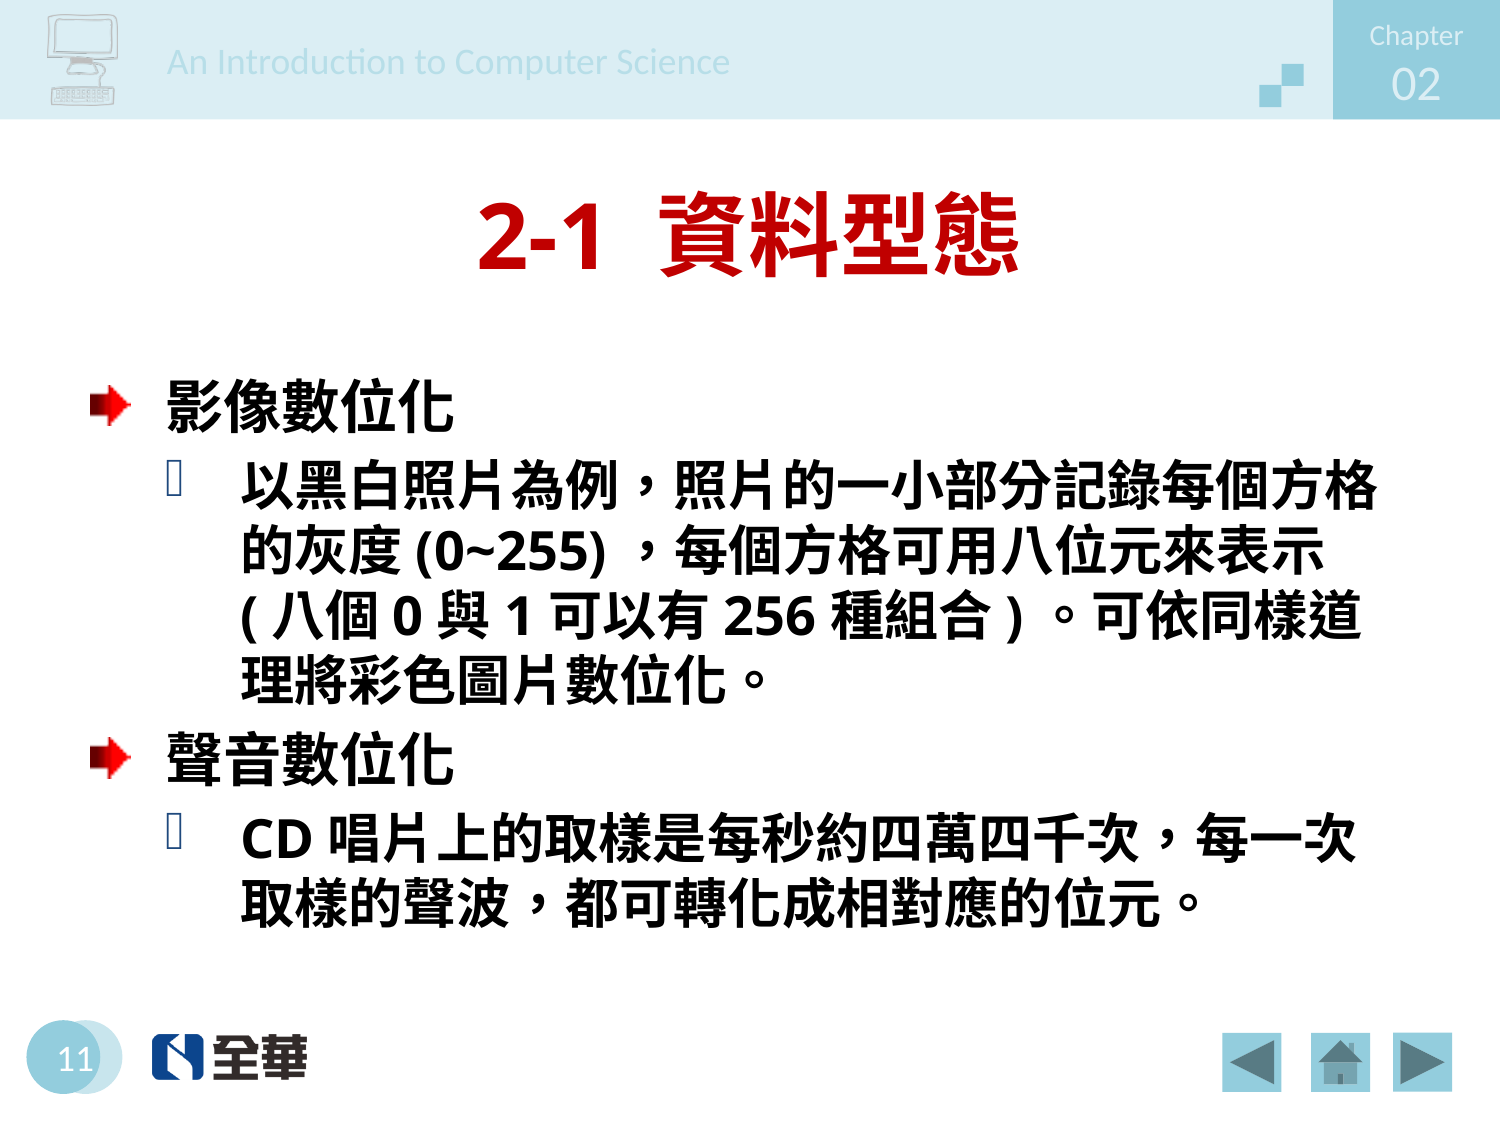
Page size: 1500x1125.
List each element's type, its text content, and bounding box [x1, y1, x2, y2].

title 2-1 資料型態 [75, 138, 1425, 327]
picture [47, 14, 118, 106]
picture [90, 737, 131, 779]
list 影像數位化 以黑白照片為例，照片的一小部分記錄每個方格的灰度(0~255)，每個方格可用八位元來表示(八個0與1可以有256種組合)。可依同樣道理將彩色圖片數位化。 聲音數位化 CD唱片上的取樣是每秒約四萬四千次，每一次取樣的聲波，都可轉化成相對應的位元。 [75, 363, 1425, 1005]
picture [152, 1034, 307, 1080]
picture [90, 385, 131, 426]
